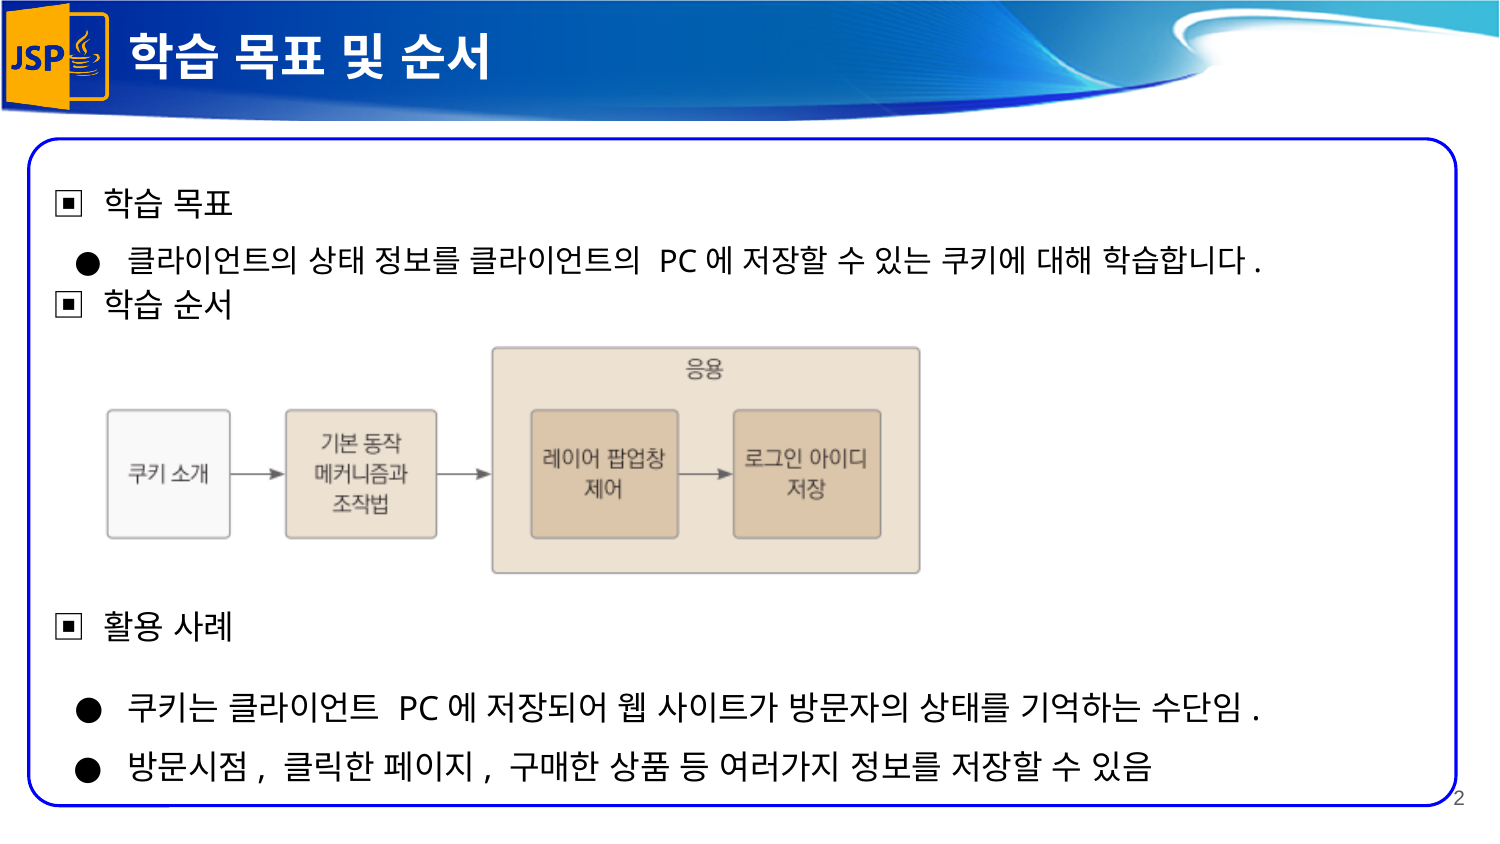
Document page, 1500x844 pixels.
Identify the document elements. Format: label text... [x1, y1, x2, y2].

text_box ▣ 학습 목표 클라이언트의 상태 정보를 클라이언트의 PC에 저장할 수 있는 쿠키에 대해 학습합니다. ▣ 학습 순서 ▣ 활용 사례 쿠키는 클라이언트 PC에 저장되어 웹 사이트가 방문자의 상태를 기억하는 수단임. 방문시점, 클릭한 페이지, 구매한 상품 등 여러가지 정보를 저장할 수 있음 [28, 138, 1457, 806]
title 학습 목표 및 순서 [113, 10, 1500, 105]
picture [0, 0, 1500, 121]
slide_number ‹#› [1389, 764, 1480, 830]
picture [87, 337, 938, 582]
